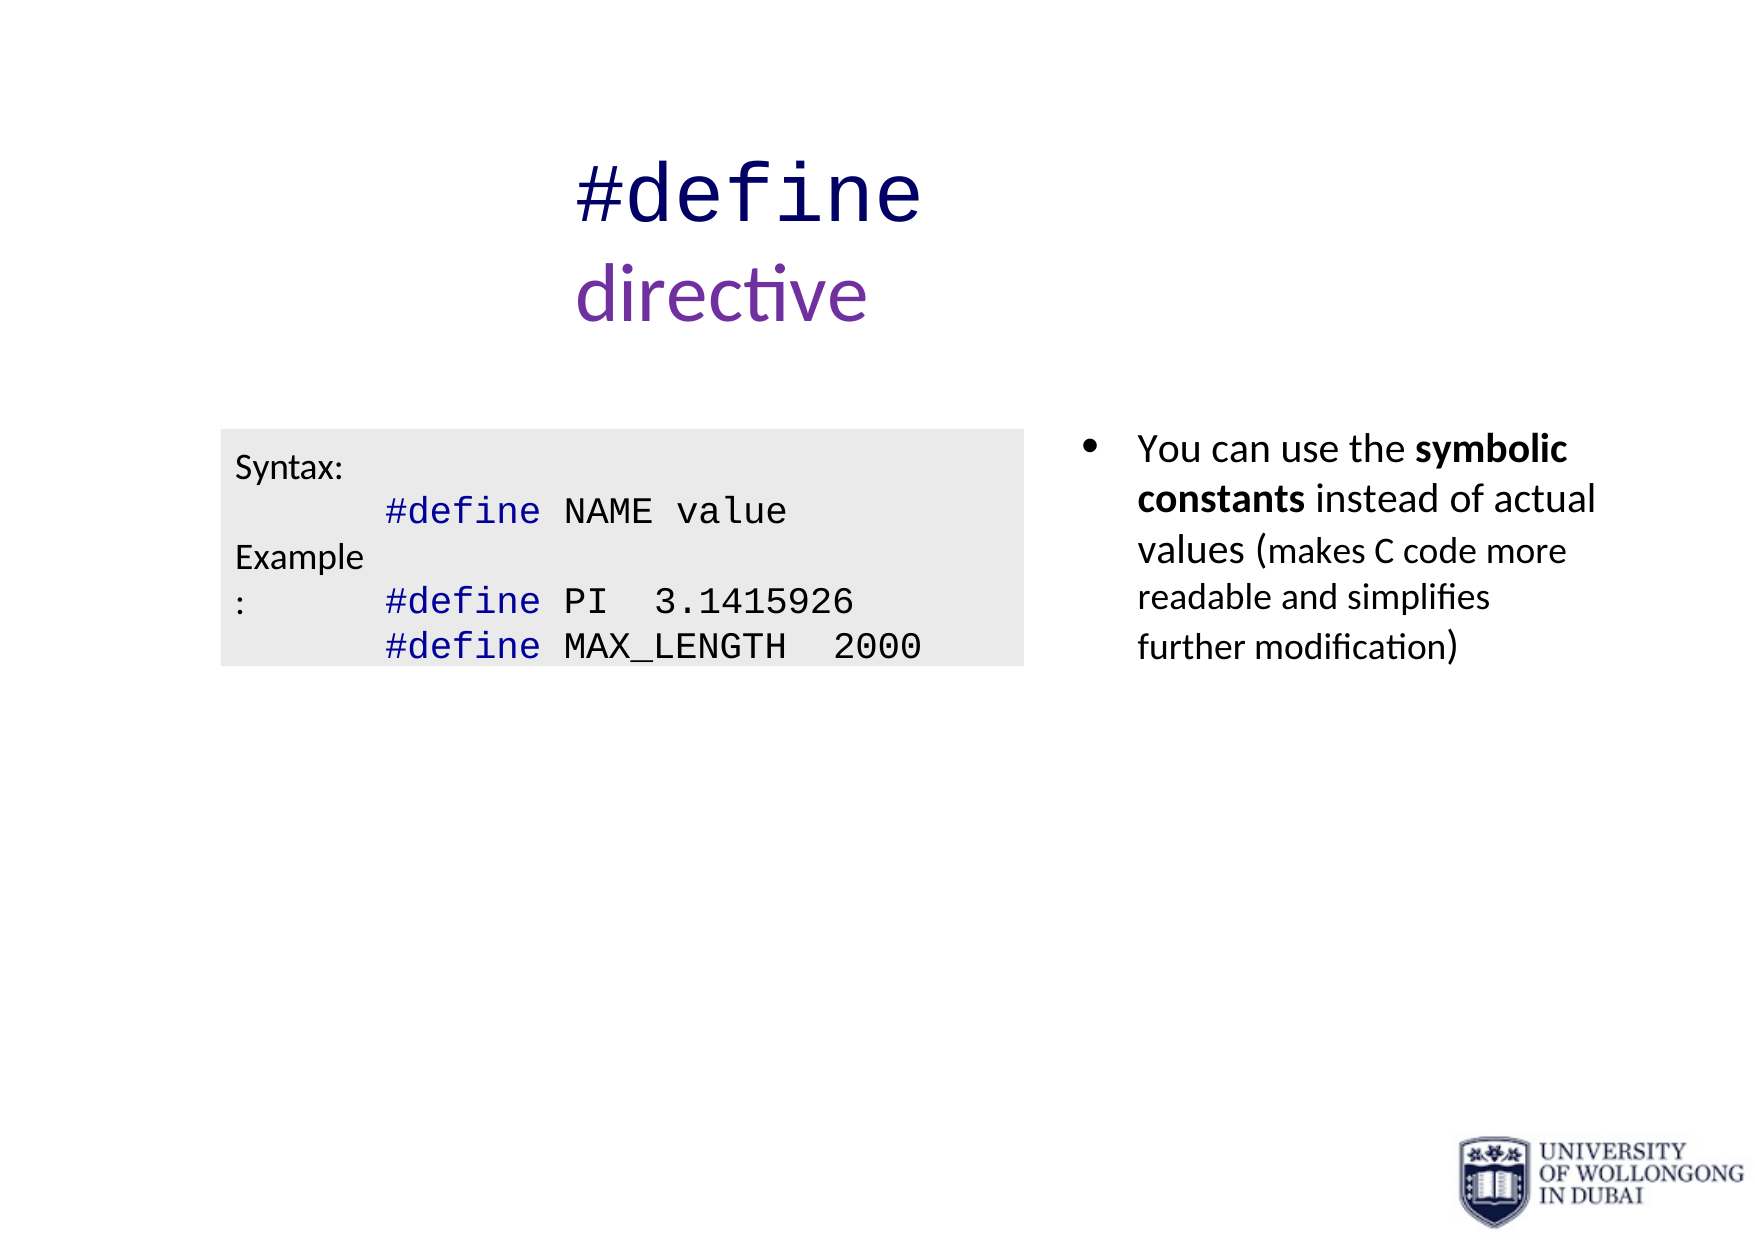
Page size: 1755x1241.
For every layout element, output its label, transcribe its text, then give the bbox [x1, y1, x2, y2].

text_box #define PI 3.1415926 #define MAX_LENGTH 2000 [385, 576, 923, 666]
text_box Example: [235, 531, 374, 622]
text_box #define NAME value [385, 486, 789, 531]
text_box Syntax: [235, 441, 345, 487]
title #define directive [574, 138, 1256, 240]
text_box [220, 428, 1024, 667]
text_box You can use the symbolic constants instead of actual values (makes C code more readable and simplifies further modification) [1079, 420, 1608, 668]
picture [1452, 1132, 1755, 1238]
